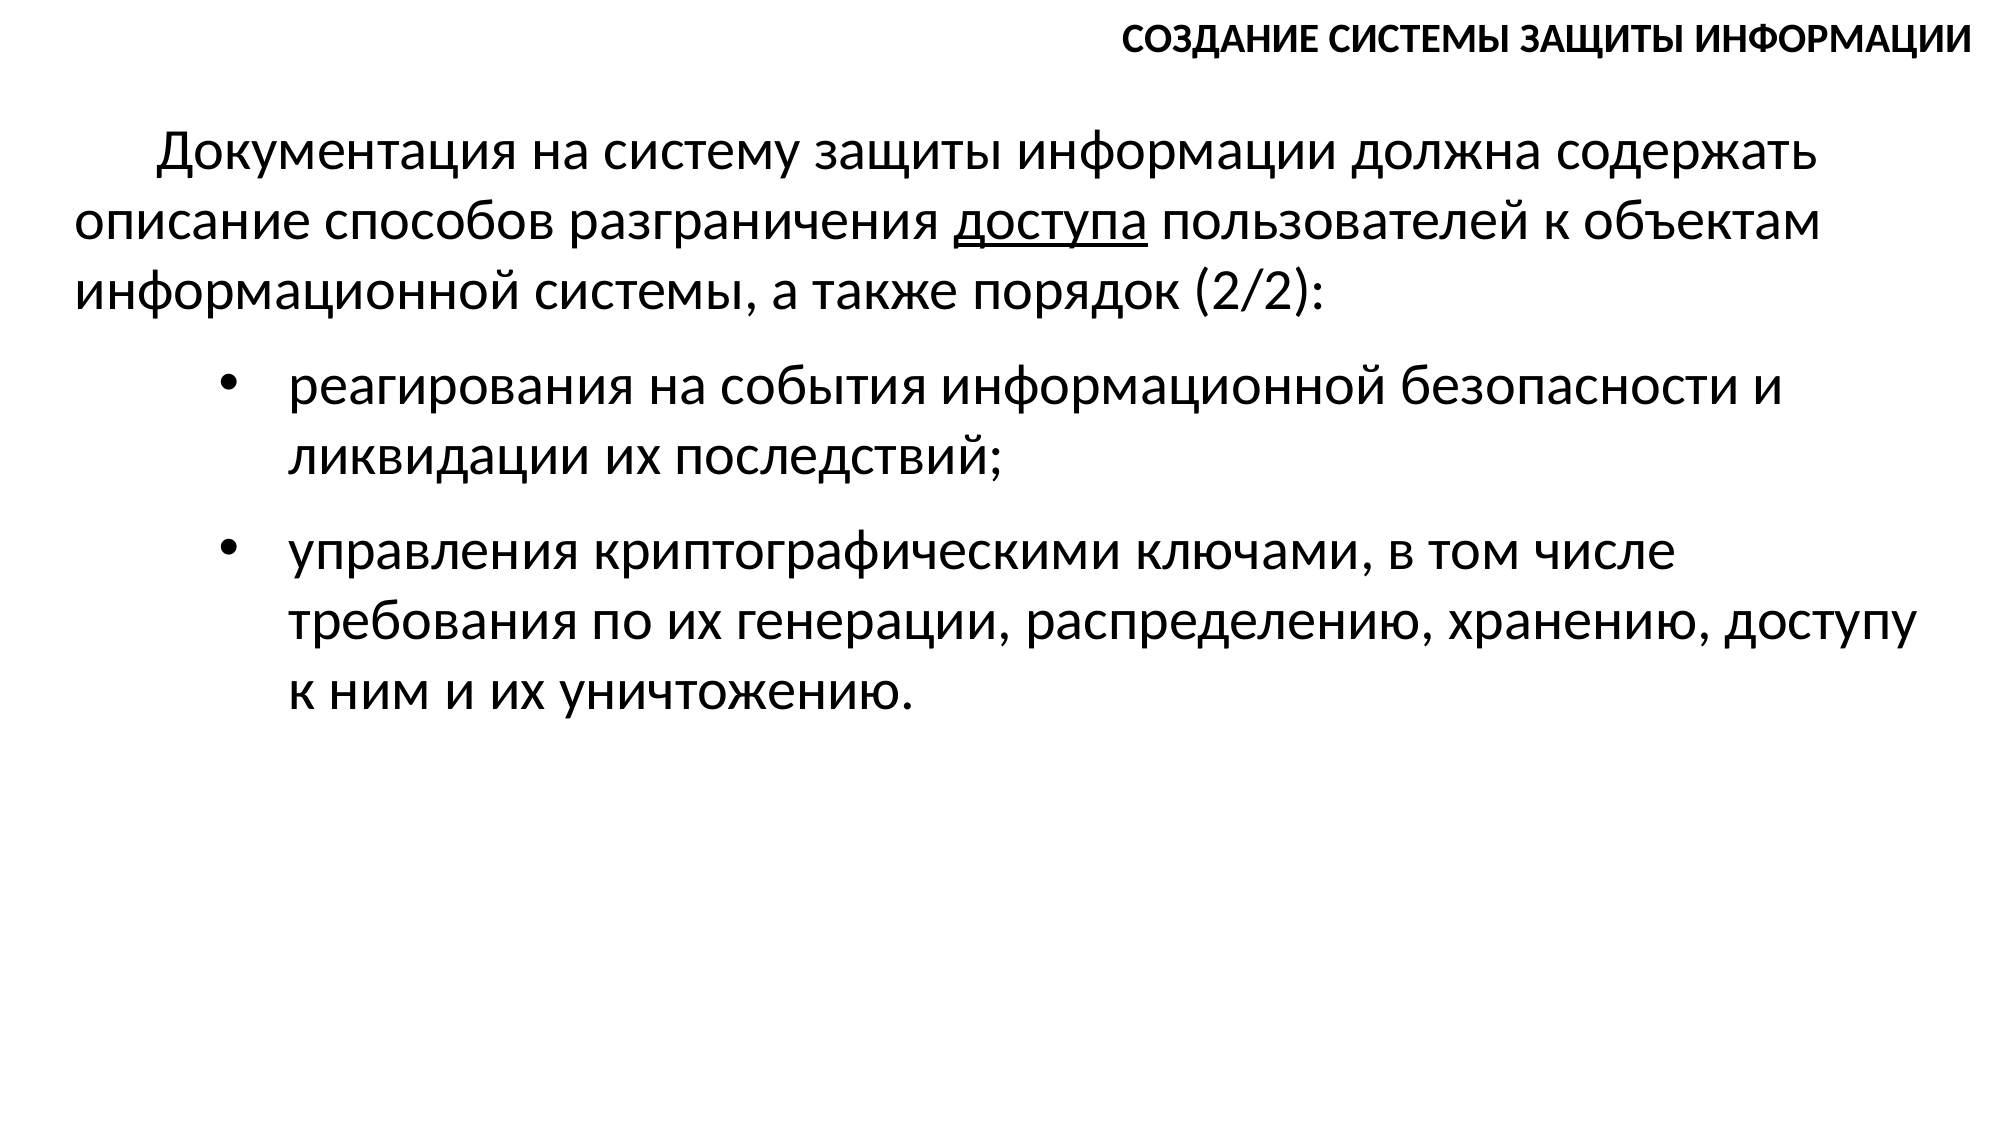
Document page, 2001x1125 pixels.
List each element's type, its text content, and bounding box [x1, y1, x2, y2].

text_box Документация на систему защиты информации должна содержать описание способов разграничения доступа пользователей к объектам информационной системы, а также порядок (2/2): реагирования на события информационной безопасности и ликвидации их последствий; управления криптографическими ключами, в том числе требования по их генерации, распределению, хранению, доступу к ним и их уничтожению. [60, 103, 1964, 799]
text_box СОЗДАНИЕ СИСТЕМЫ ЗАЩИТЫ ИНФОРМАЦИИ [967, 8, 1997, 83]
